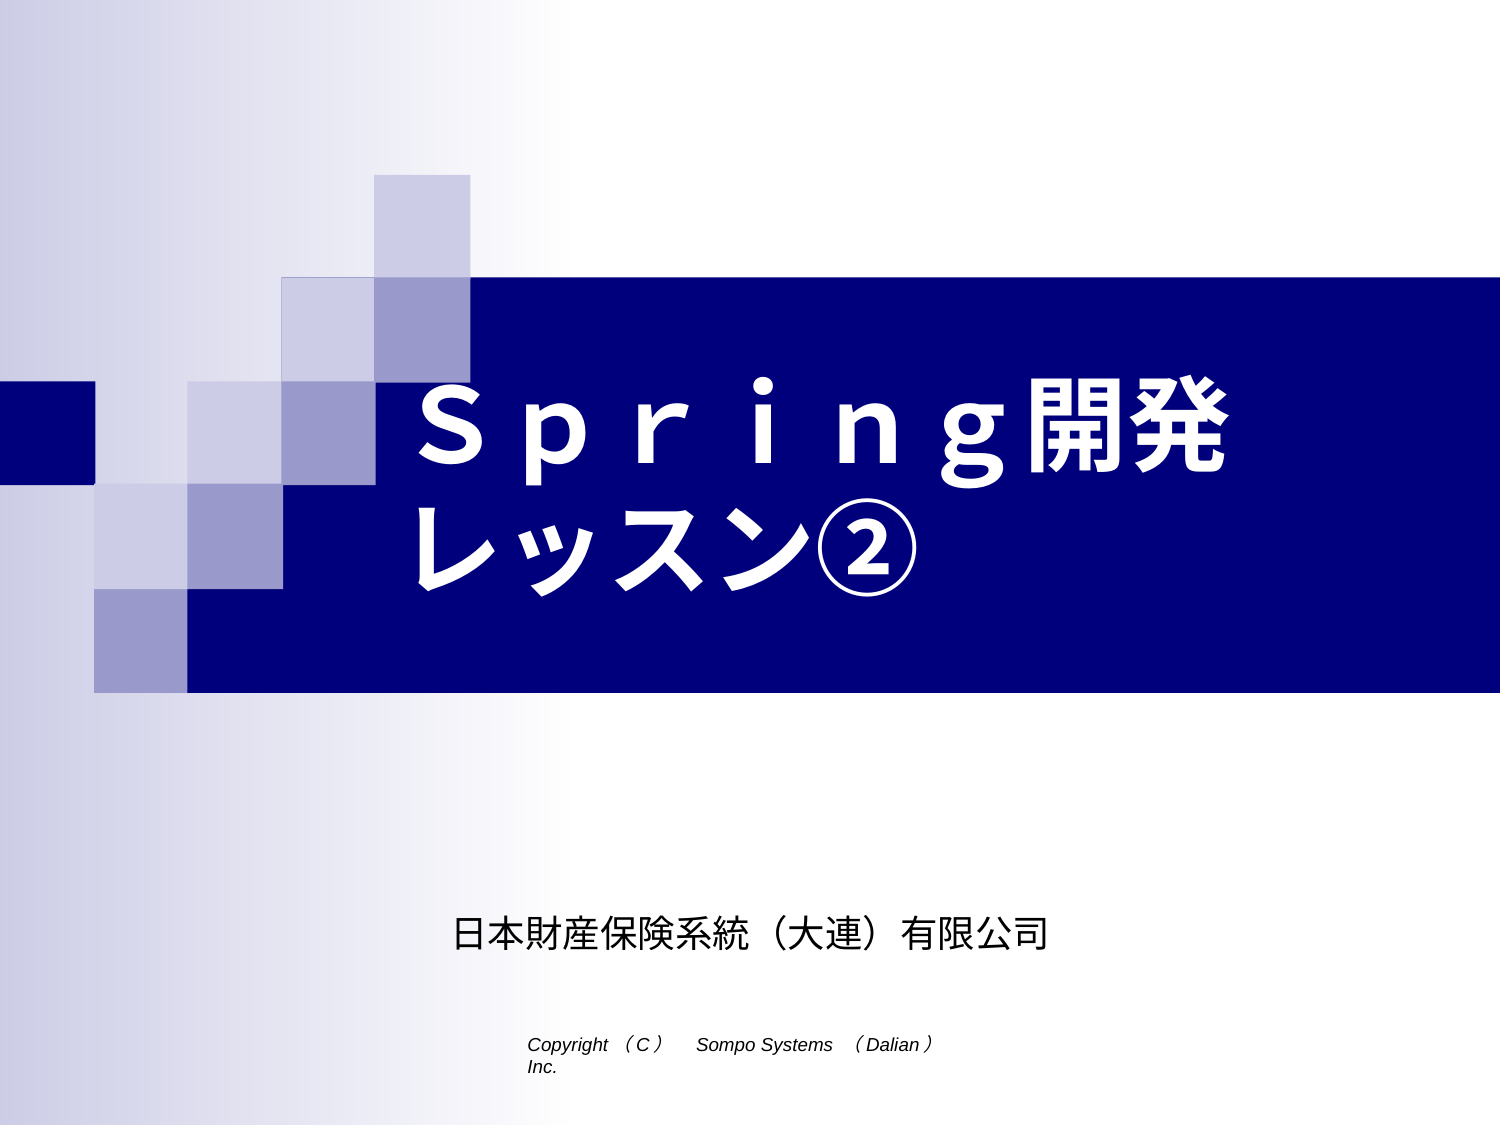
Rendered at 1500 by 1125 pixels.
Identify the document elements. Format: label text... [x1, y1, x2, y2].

footer Copyright（C） Sompo Systems （Dalian） Inc. [512, 1025, 988, 1100]
text_box 日本財産保険系統（大連）有限公司 [147, 857, 1353, 976]
title Ｓｐｒｉｎｇ開発レッスン② [383, 302, 1424, 666]
